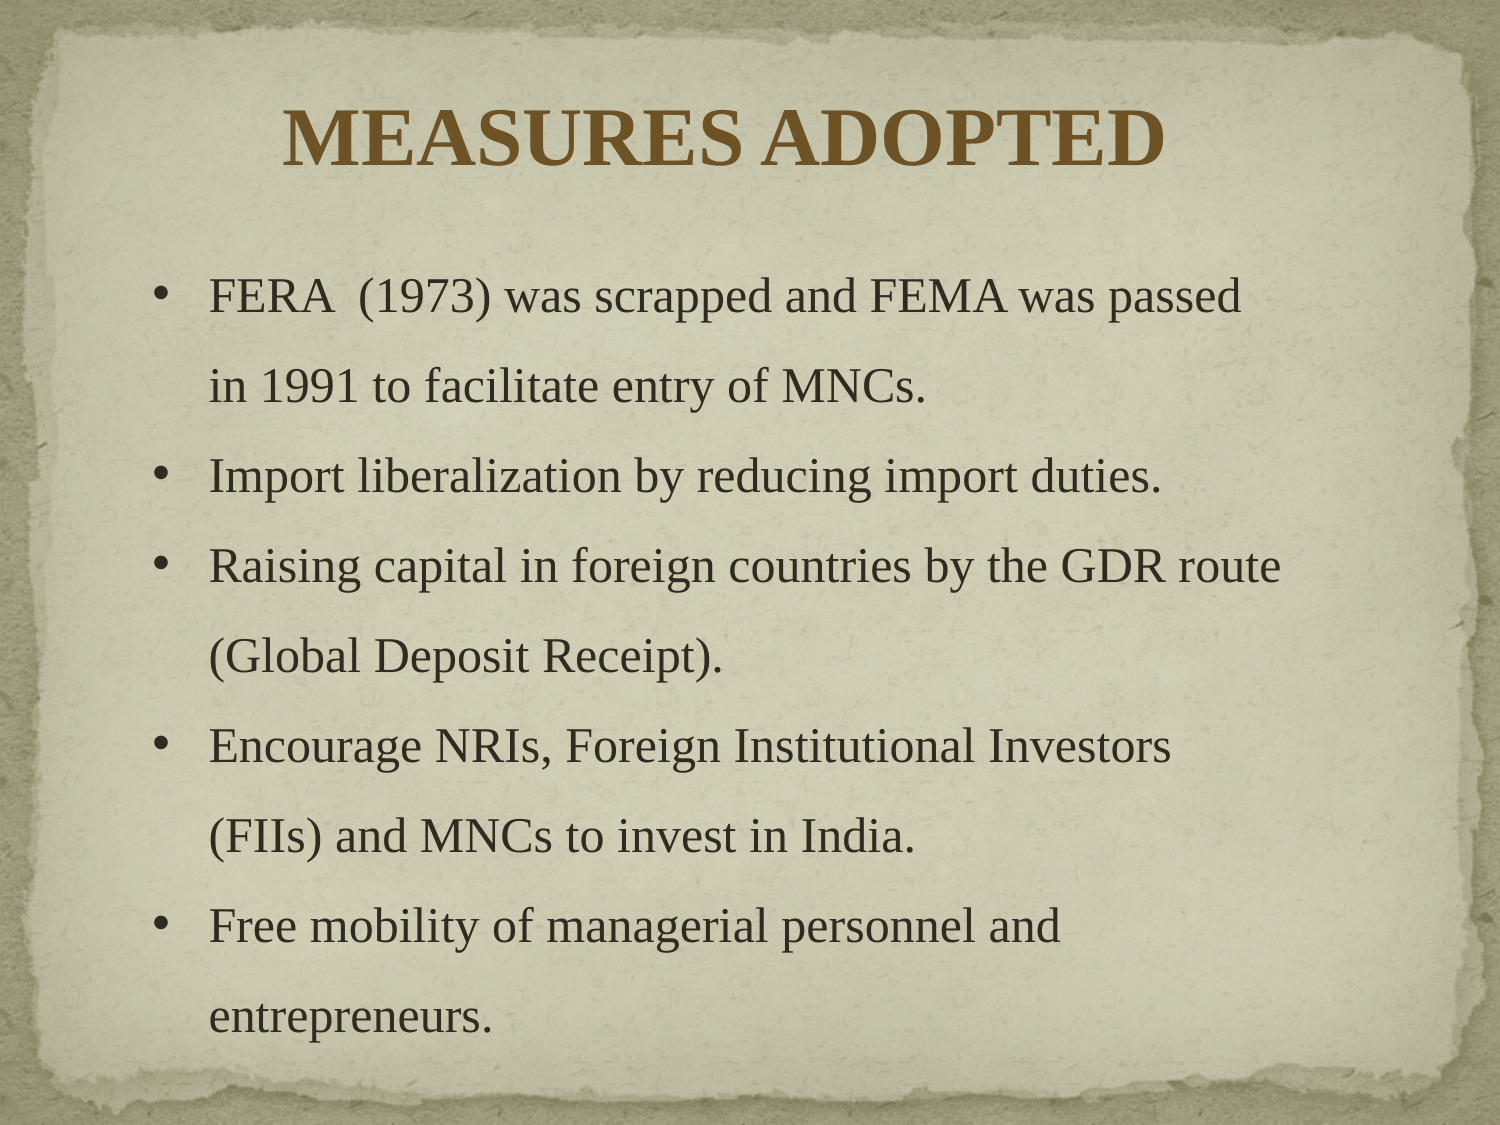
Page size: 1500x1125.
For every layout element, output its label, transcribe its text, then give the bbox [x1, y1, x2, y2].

text_box MEASURES ADOPTED [267, 74, 1183, 224]
text_box FERA (1973) was scrapped and FEMA was passed in 1991 to facilitate entry of MNCs. Import liberalization by reducing import duties. Raising capital in foreign countries by the GDR route (Global Deposit Receipt). Encourage NRIs, Foreign Institutional Investors (FIIs) and MNCs to invest in India. Free mobility of managerial personnel and entrepreneurs. [137, 224, 1300, 1125]
